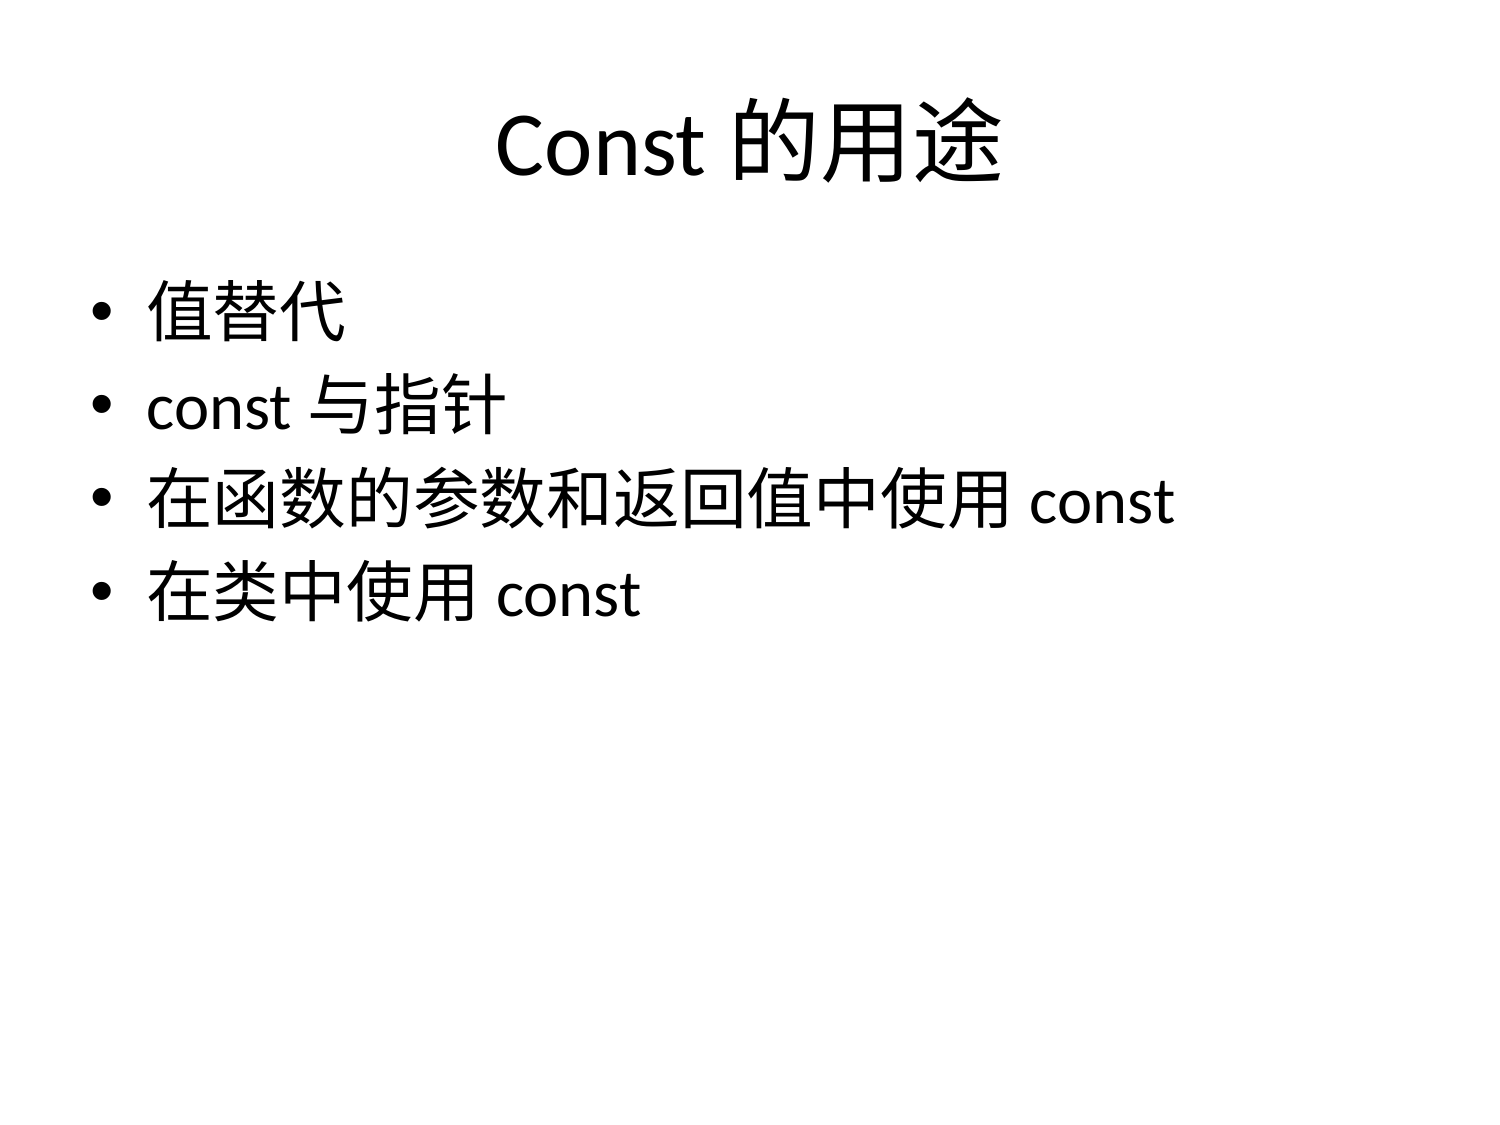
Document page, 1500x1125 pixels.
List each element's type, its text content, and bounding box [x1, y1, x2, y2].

list 值替代 const与指针 在函数的参数和返回值中使用const 在类中使用const [75, 262, 1425, 1005]
title Const的用途 [75, 45, 1425, 233]
